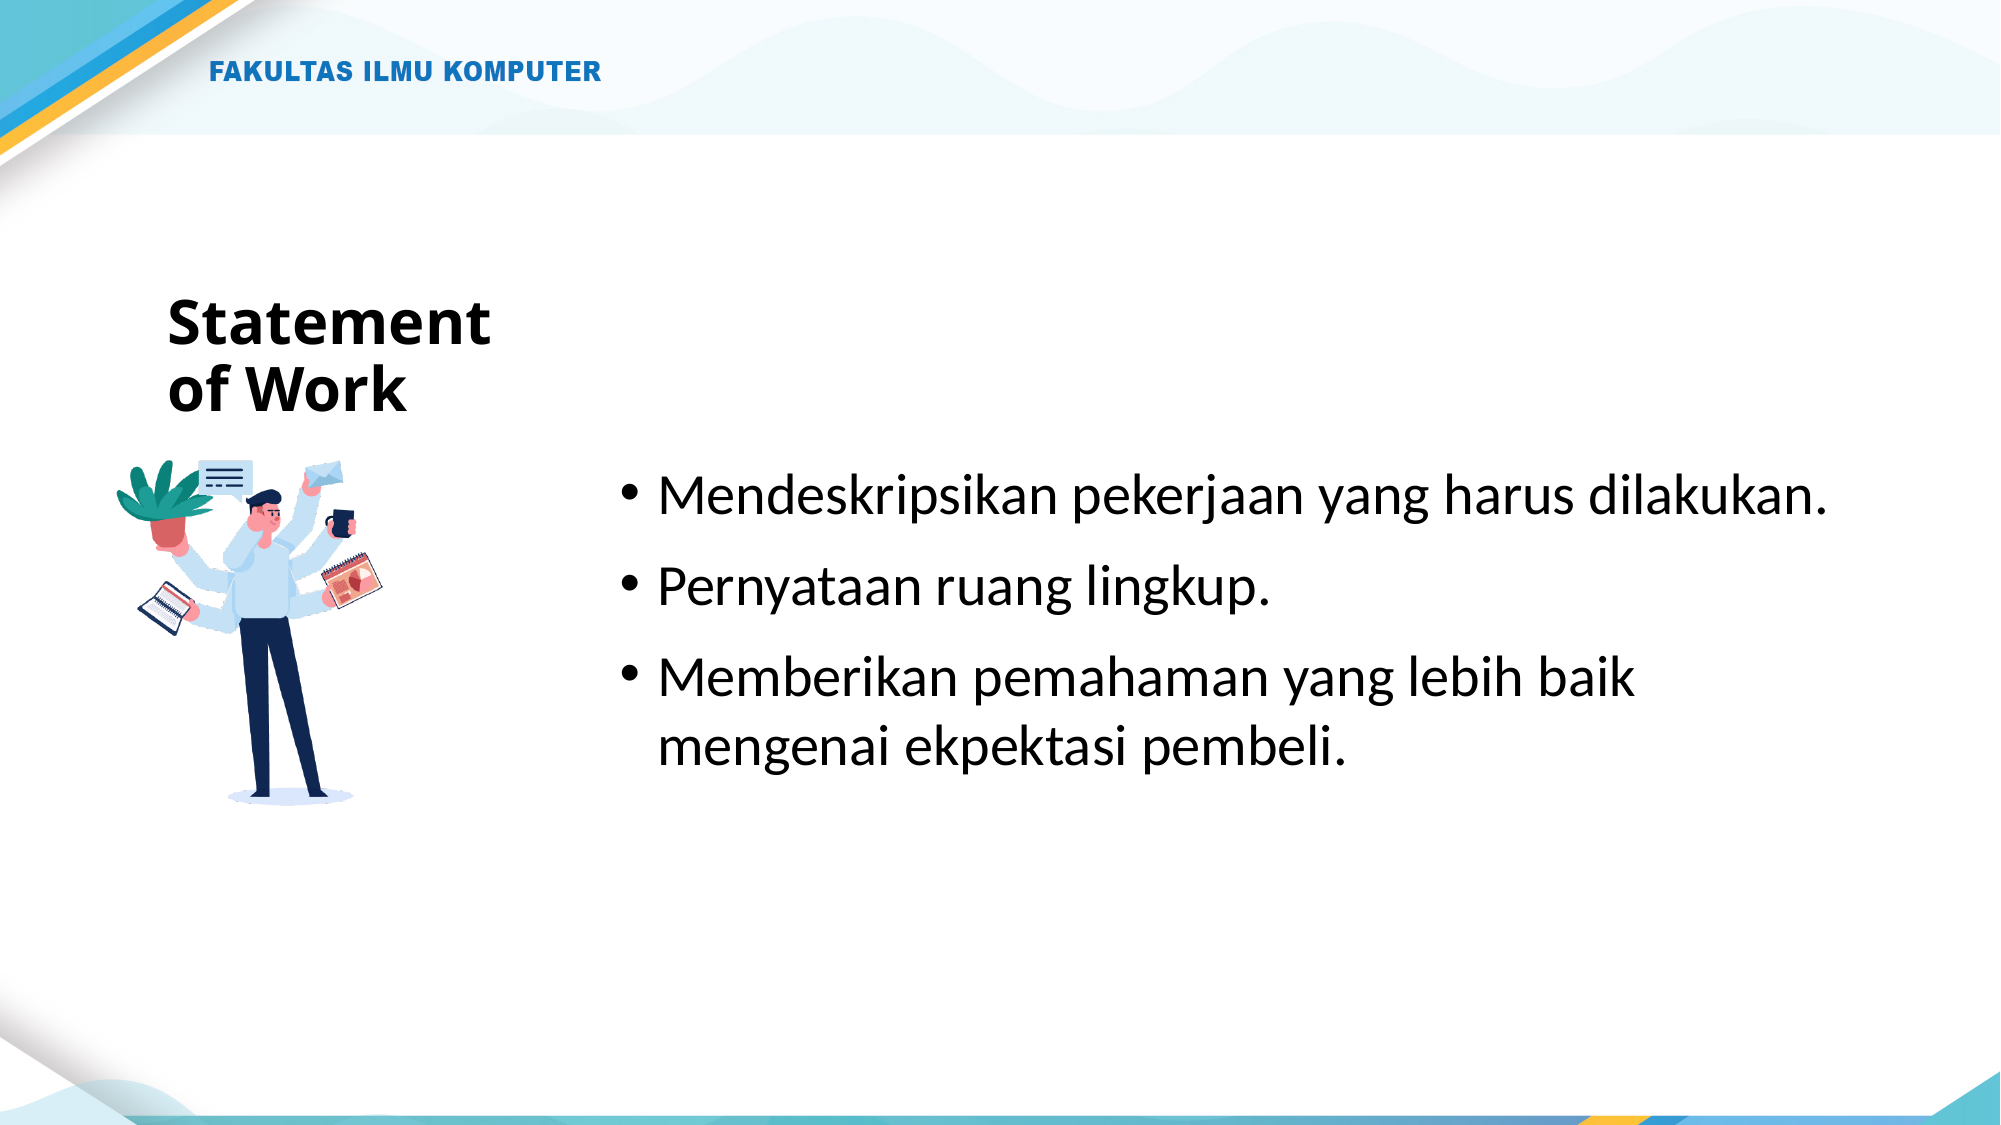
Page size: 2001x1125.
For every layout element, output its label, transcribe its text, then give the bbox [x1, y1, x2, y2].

text_box Statement of Work [152, 284, 576, 432]
text_box Mendeskripsikan pekerjaan yang harus dilakukan. Pernyataan ruang lingkup. Memberikan pemahaman yang lebih baik mengenai ekpektasi pembeli. [604, 358, 1863, 871]
picture [0, 0, 2000, 1125]
